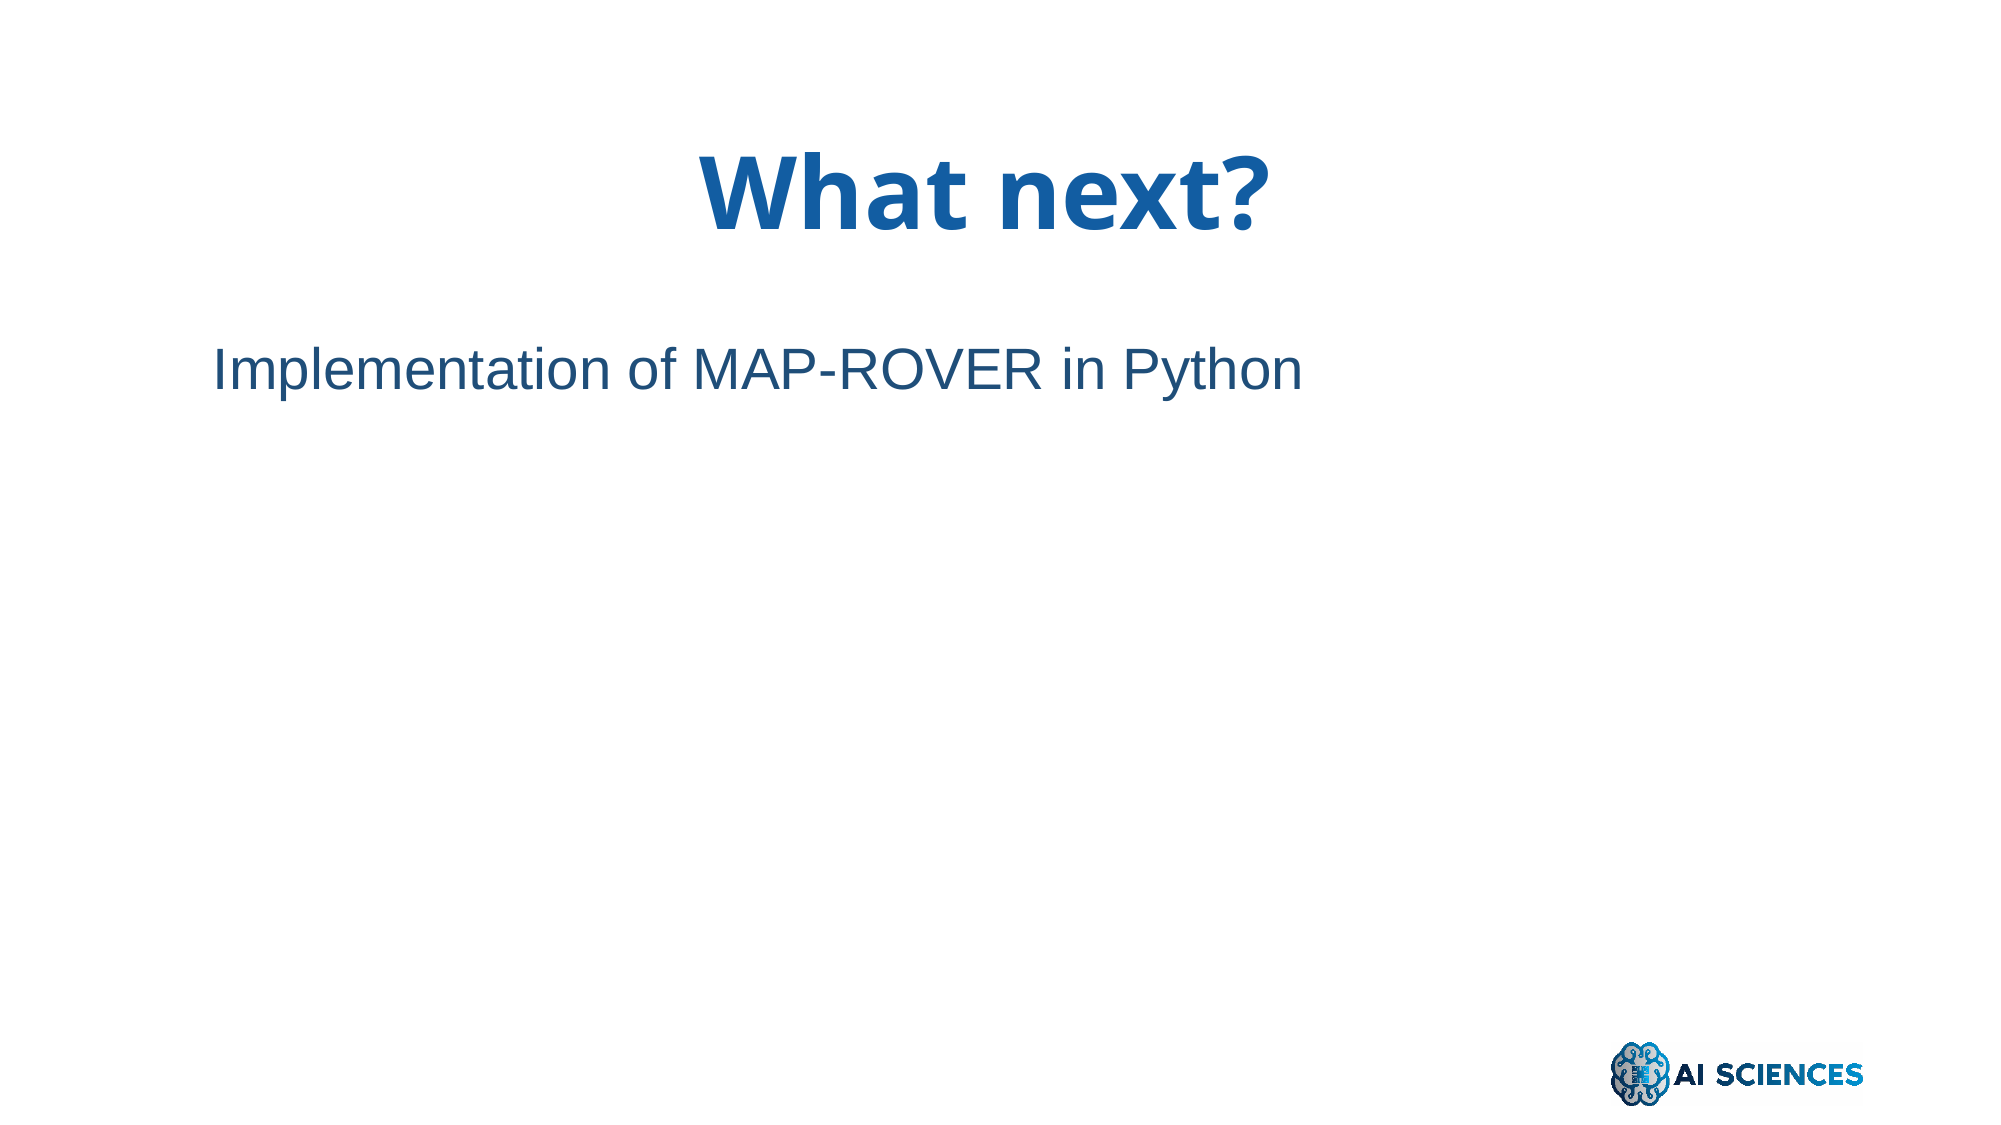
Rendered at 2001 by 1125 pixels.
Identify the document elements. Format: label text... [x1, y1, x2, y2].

text_box What next? [0, 109, 1985, 259]
picture [1644, 1047, 1656, 1058]
text_box Implementation of MAP-ROVER in Python [48, 313, 1952, 410]
picture [1853, 1068, 1863, 1074]
picture [1611, 1042, 1863, 1106]
picture [1659, 1080, 1665, 1091]
